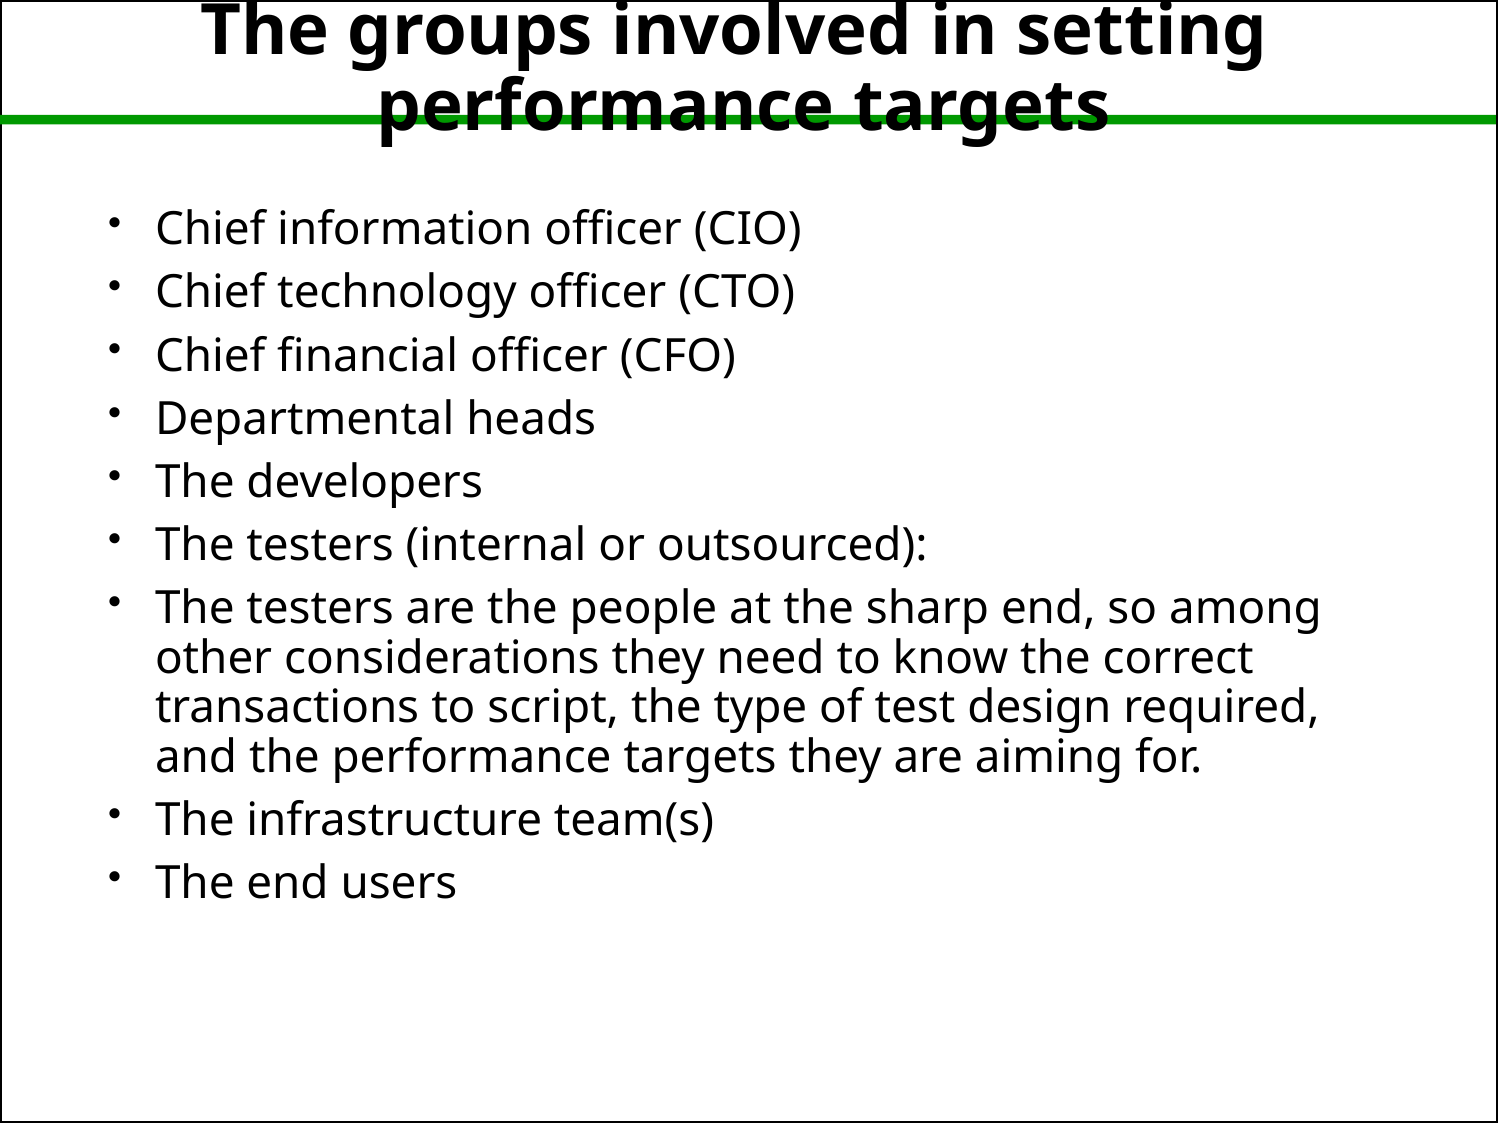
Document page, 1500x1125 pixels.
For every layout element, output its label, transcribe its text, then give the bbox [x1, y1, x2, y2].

title The groups involved in setting performance targets [87, 14, 1400, 125]
list Chief information officer (CIO) Chief technology officer (CTO) Chief financial officer (CFO) Departmental heads The developers The testers (internal or outsourced): The testers are the people at the sharp end, so among other considerations they need to know the correct transactions to script, the type of test design required, and the performance targets they are aiming for. The infrastructure team(s) The end users [92, 197, 1406, 1013]
